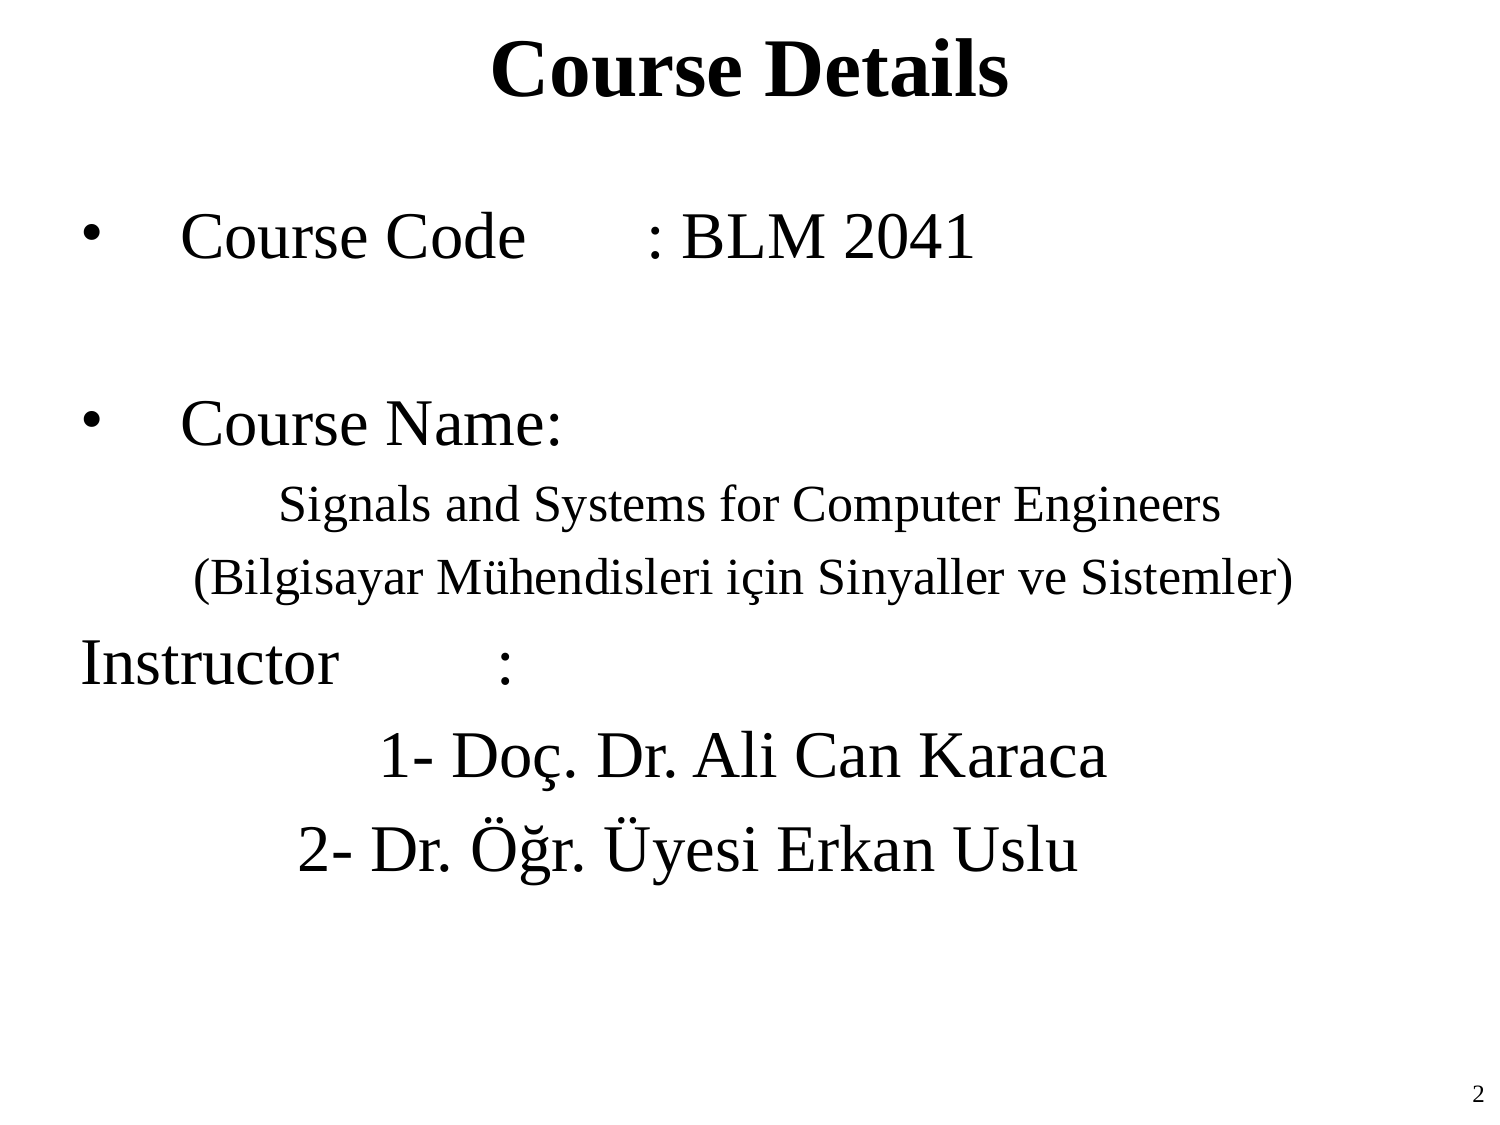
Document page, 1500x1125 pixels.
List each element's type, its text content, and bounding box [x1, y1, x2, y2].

list Course Code : BLM 2041 Course Name: Signals and Systems for Computer Engineers (Bilgisayar Mühendisleri için Sinyaller ve Sistemler) Instructor : 1- Doç. Dr. Ali Can Karaca 2- Dr. Öğr. Üyesi Erkan Uslu [64, 184, 1424, 1002]
text_box 2 [1187, 1070, 1500, 1125]
title Course Details [0, 0, 1500, 126]
